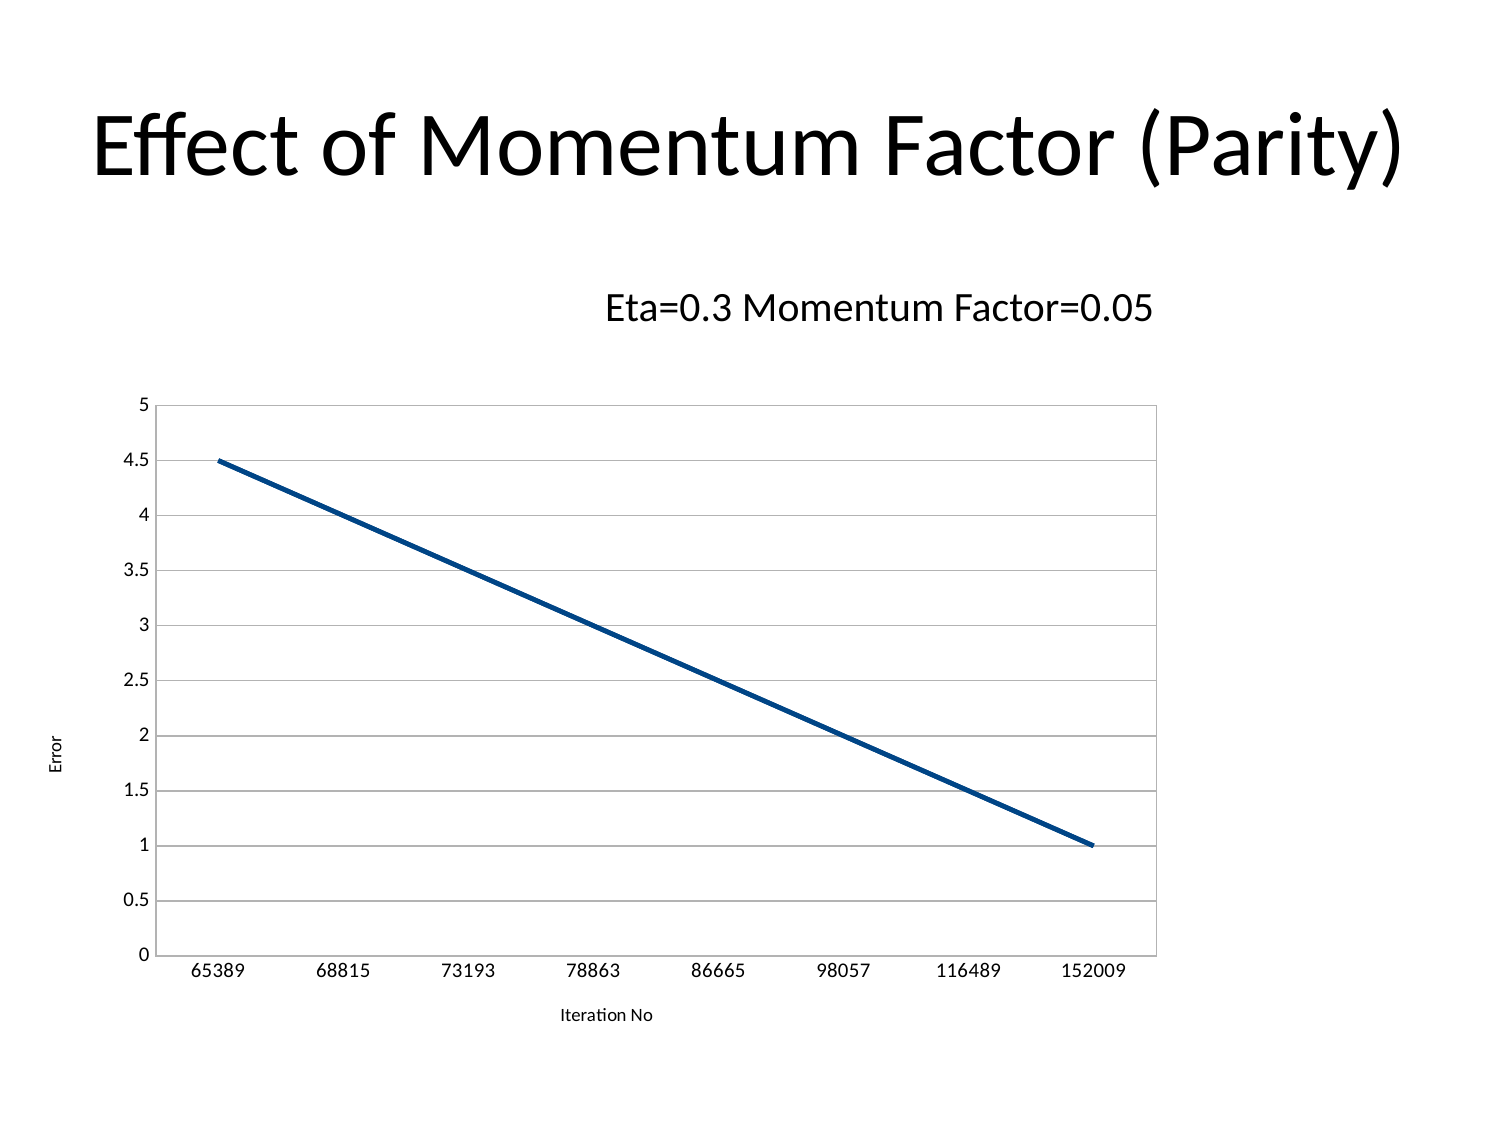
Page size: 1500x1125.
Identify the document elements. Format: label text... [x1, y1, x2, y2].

title Effect of Momentum Factor (Parity) [75, 45, 1425, 147]
chart [0, 148, 1483, 1107]
